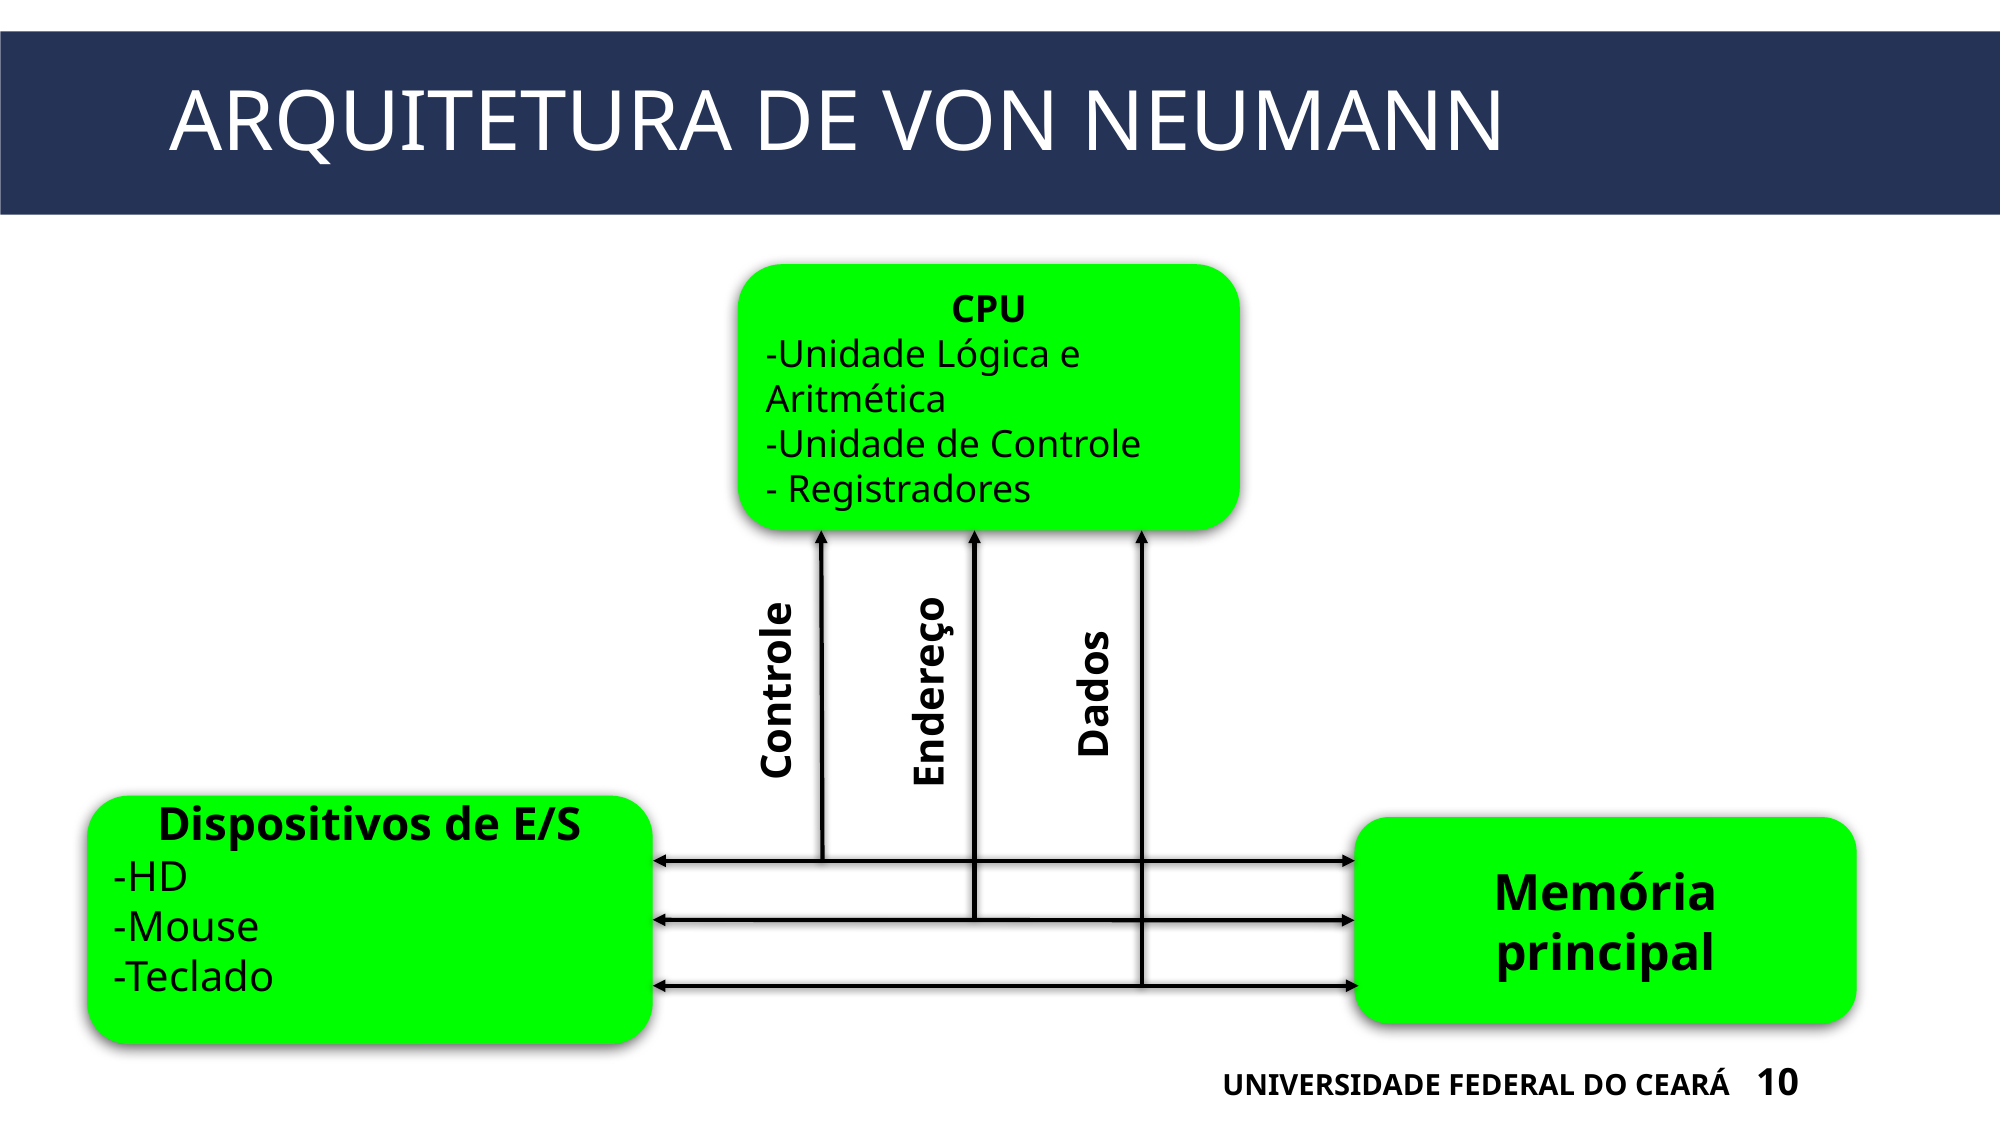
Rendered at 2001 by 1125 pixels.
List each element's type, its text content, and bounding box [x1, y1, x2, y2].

text_box Dispositivos de E/S -HD -Mouse -Teclado [87, 795, 653, 1045]
text_box Endereço [894, 569, 967, 804]
text_box CPU -Unidade Lógica e Aritmética -Unidade de Controle - Registradores [737, 264, 1240, 531]
title Arquitetura de von neumann [154, 37, 1855, 212]
text_box Controle [741, 583, 814, 796]
text_box Memória principal [1354, 817, 1857, 1024]
footer UNIVERSIDADE FEDERAL DO CEARÁ [918, 1053, 1746, 1114]
text_box Dados [1059, 616, 1134, 775]
slide_number 10 [1748, 1053, 1904, 1114]
